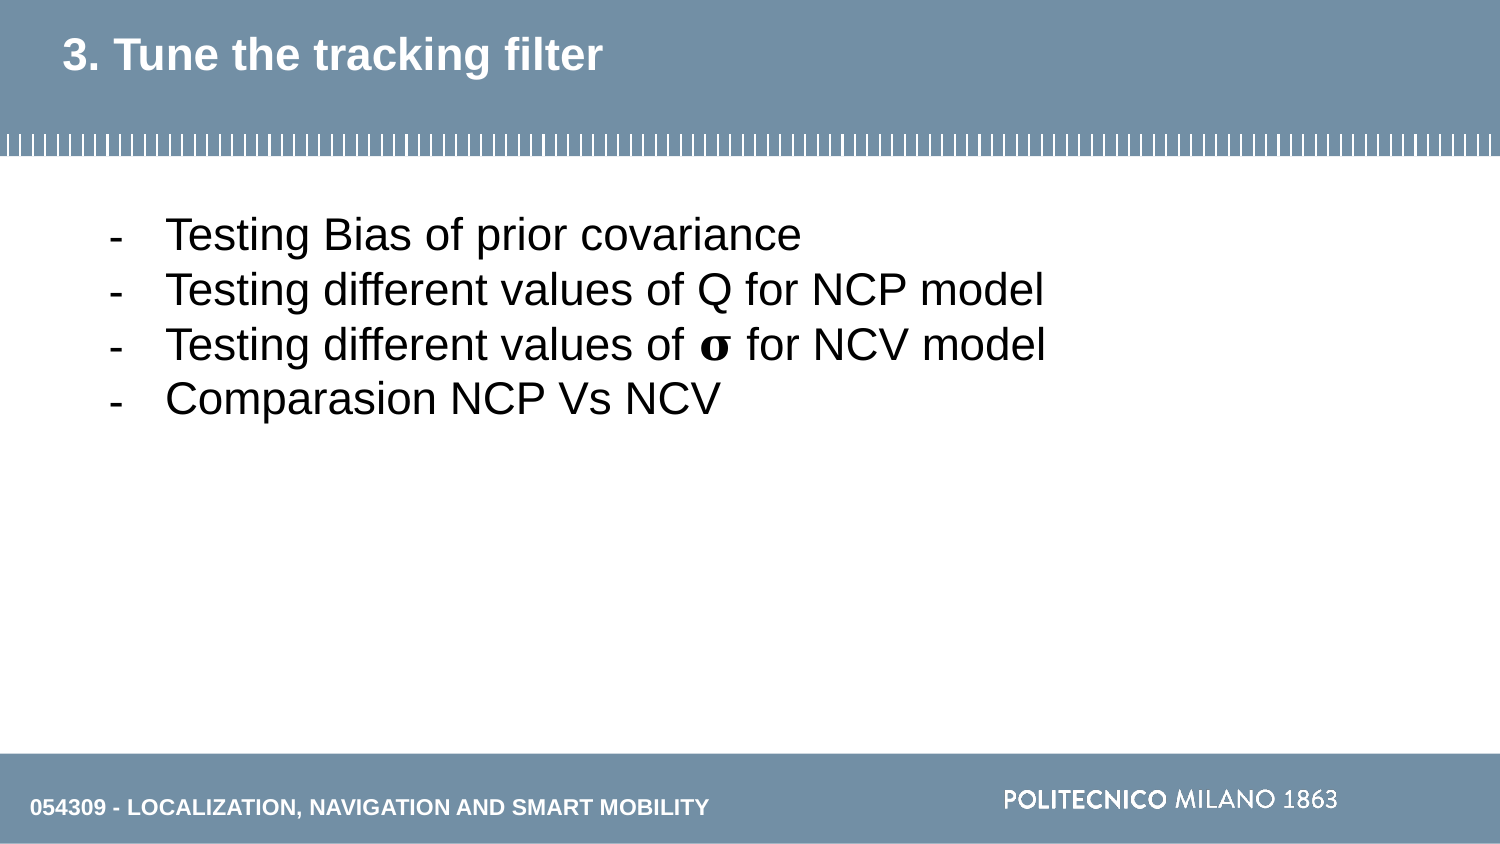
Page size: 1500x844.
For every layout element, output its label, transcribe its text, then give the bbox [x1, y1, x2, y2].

title 3. Tune the tracking filter [47, 17, 1455, 121]
list Testing Bias of prior covariance Testing different values of Q for NCP model Testing different values of 𝛔 for NCV model Comparasion NCP Vs NCV [75, 196, 1441, 754]
picture [999, 780, 1342, 817]
text_box 054309 - LOCALIZATION, NAVIGATION AND SMART MOBILITY [14, 773, 790, 821]
